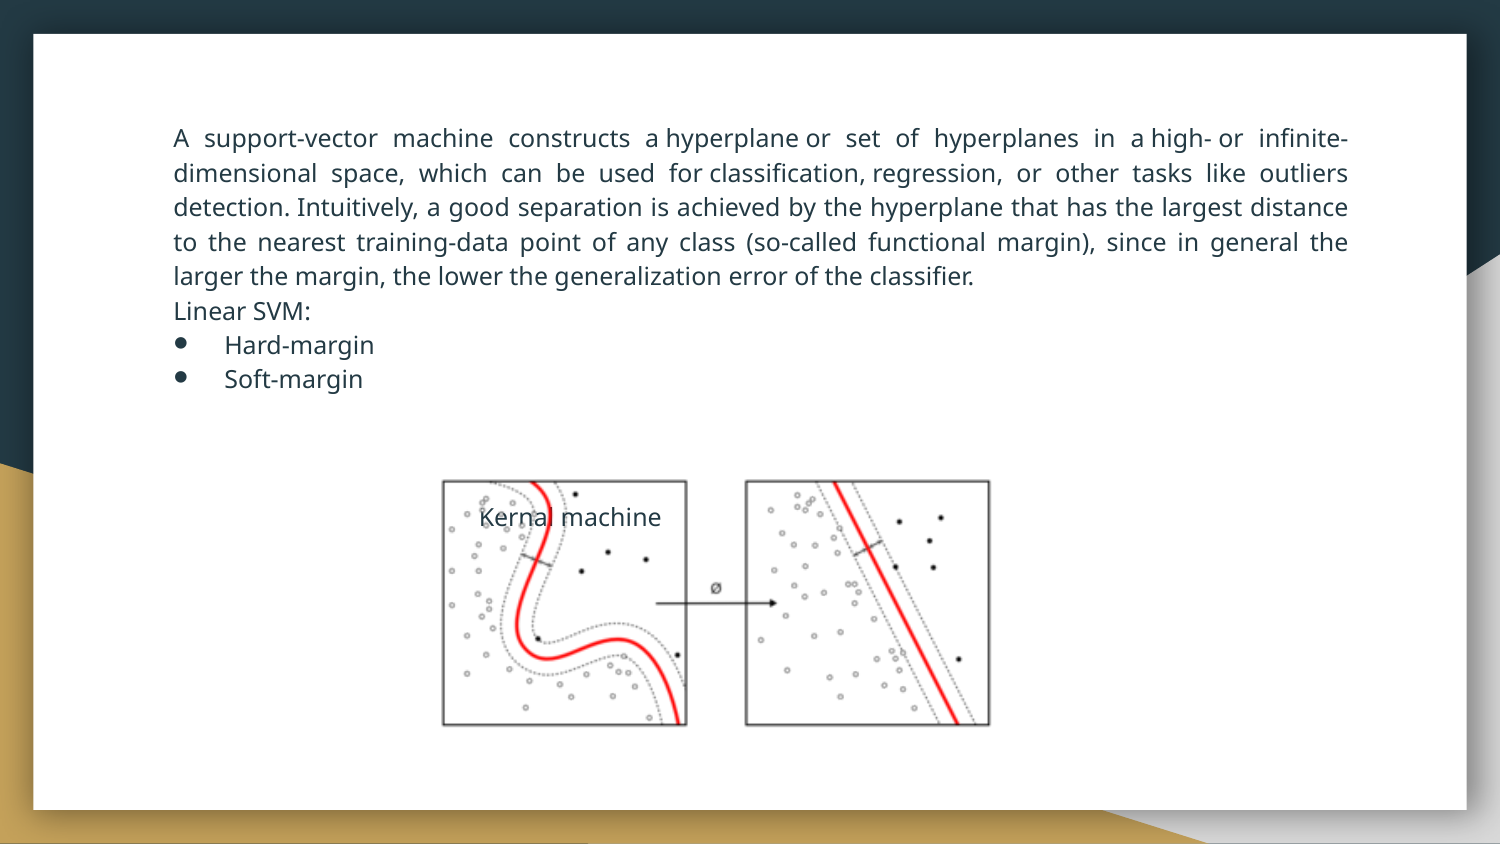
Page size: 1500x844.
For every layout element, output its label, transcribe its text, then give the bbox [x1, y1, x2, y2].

picture [440, 478, 994, 729]
list A support-vector machine constructs a hyperplane or set of hyperplanes in a high- or infinite-dimensional space, which can be used for classification, regression, or other tasks like outliers detection. Intuitively, a good separation is achieved by the hyperplane that has the largest distance to the nearest training-data point of any class (so-called functional margin), since in general the larger the margin, the lower the generalization error of the classifier. Linear SVM: Hard-margin Soft-margin Kernal machine [134, 103, 1366, 729]
